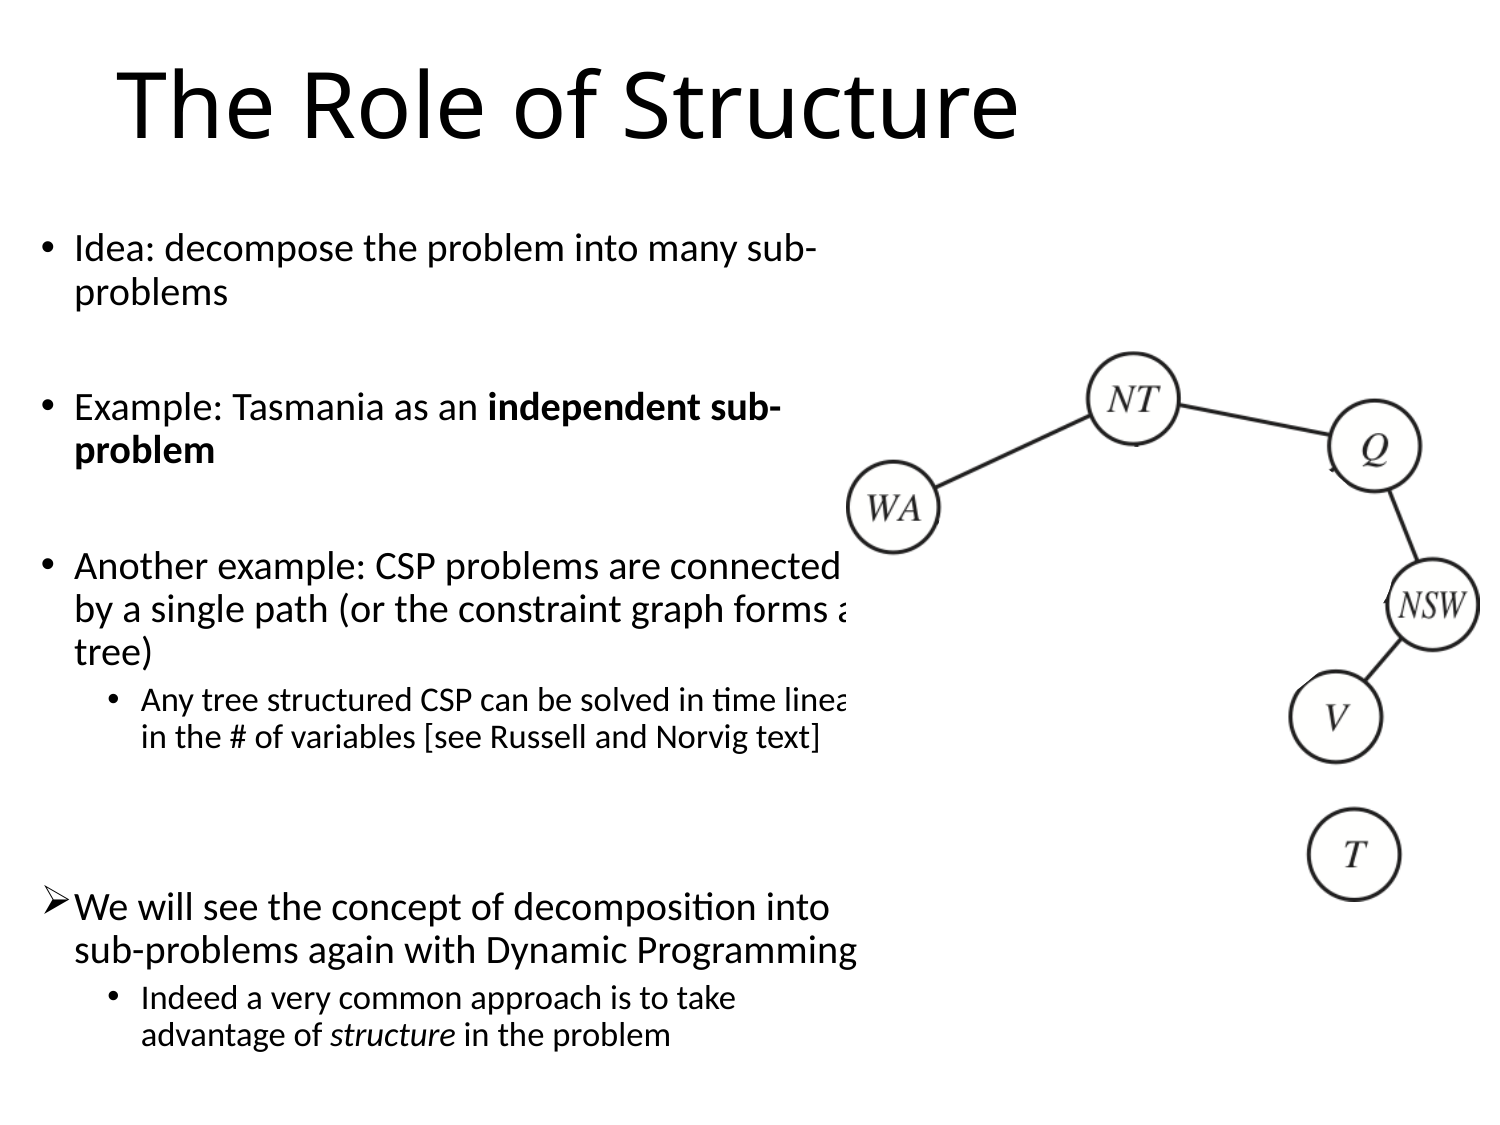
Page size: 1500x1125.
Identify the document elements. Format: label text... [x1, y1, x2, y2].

picture [846, 351, 1480, 902]
title The Role of Structure [101, 0, 1396, 218]
list Idea: decompose the problem into many sub-problems Example: Tasmania as an independent sub-problem Another example: CSP problems are connected by a single path (or the constraint graph forms a tree) Any tree structured CSP can be solved in time linear in the # of variables [see Russell and Norvig text] We will see the concept of decomposition into sub-problems again with Dynamic Programming Indeed a very common approach is to take advantage of structure in the problem [25, 219, 885, 1076]
